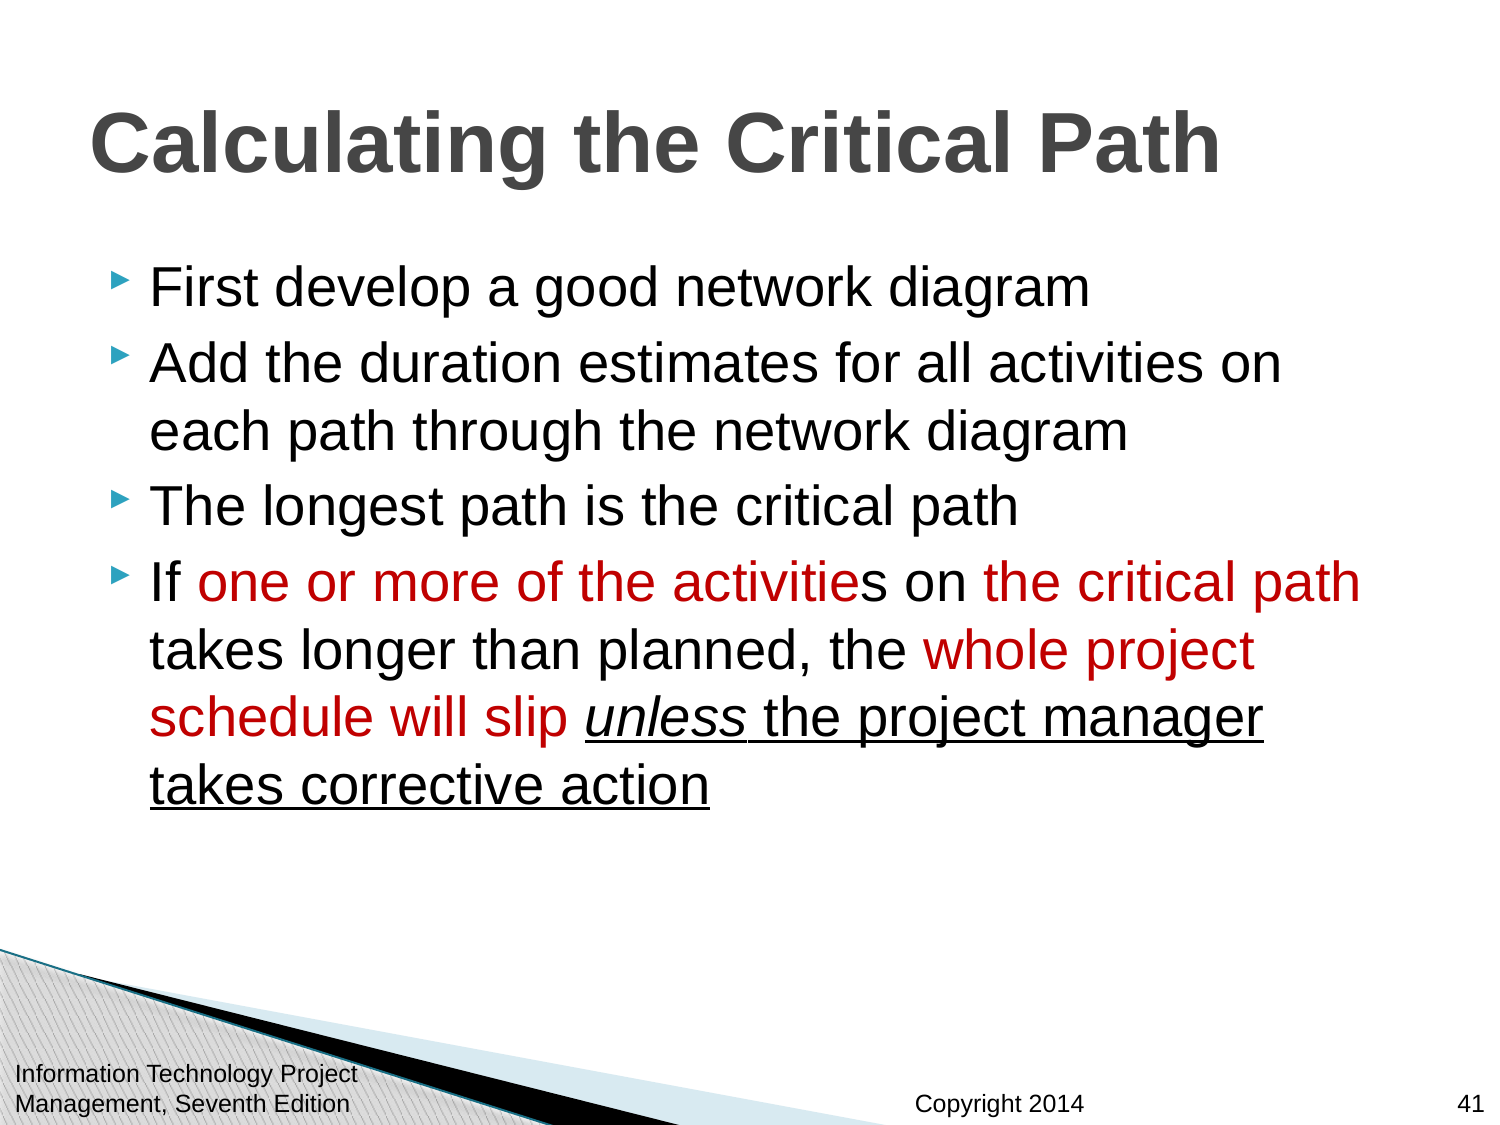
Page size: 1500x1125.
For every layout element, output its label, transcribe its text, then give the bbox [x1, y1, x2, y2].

title Calculating the Critical Path [75, 45, 1425, 233]
list First develop a good network diagram Add the duration estimates for all activities on each path through the network diagram The longest path is the critical path If one or more of the activities on the critical path takes longer than planned, the whole project schedule will slip unless the project manager takes corrective action [74, 242, 1426, 986]
slide_number 41 [1408, 1065, 1500, 1125]
